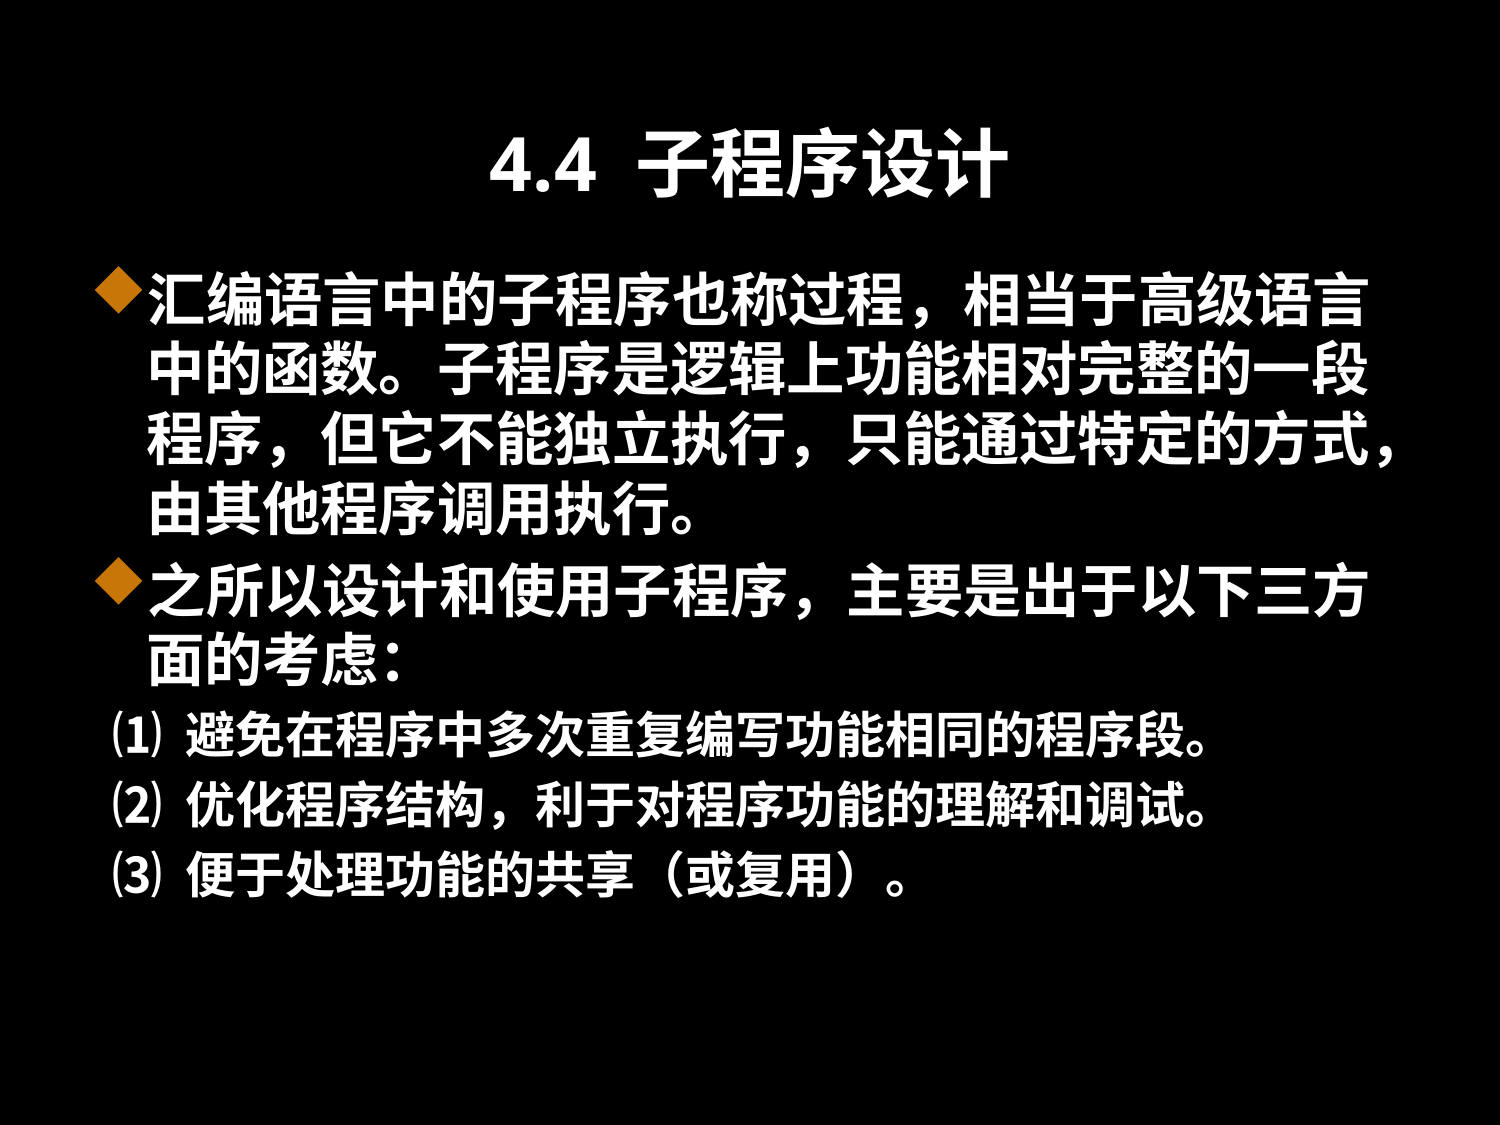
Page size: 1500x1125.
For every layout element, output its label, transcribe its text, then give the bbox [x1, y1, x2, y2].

title 4.4 子程序设计 [74, 115, 1426, 209]
list 汇编语言中的子程序也称过程，相当于高级语言中的函数。子程序是逻辑上功能相对完整的一段程序，但它不能独立执行，只能通过特定的方式，由其他程序调用执行。 之所以设计和使用子程序，主要是出于以下三方面的考虑： ⑴ 避免在程序中多次重复编写功能相同的程序段。 ⑵ 优化程序结构，利于对程序功能的理解和调试。 ⑶ 便于处理功能的共享（或复用）。 [74, 255, 1426, 1038]
